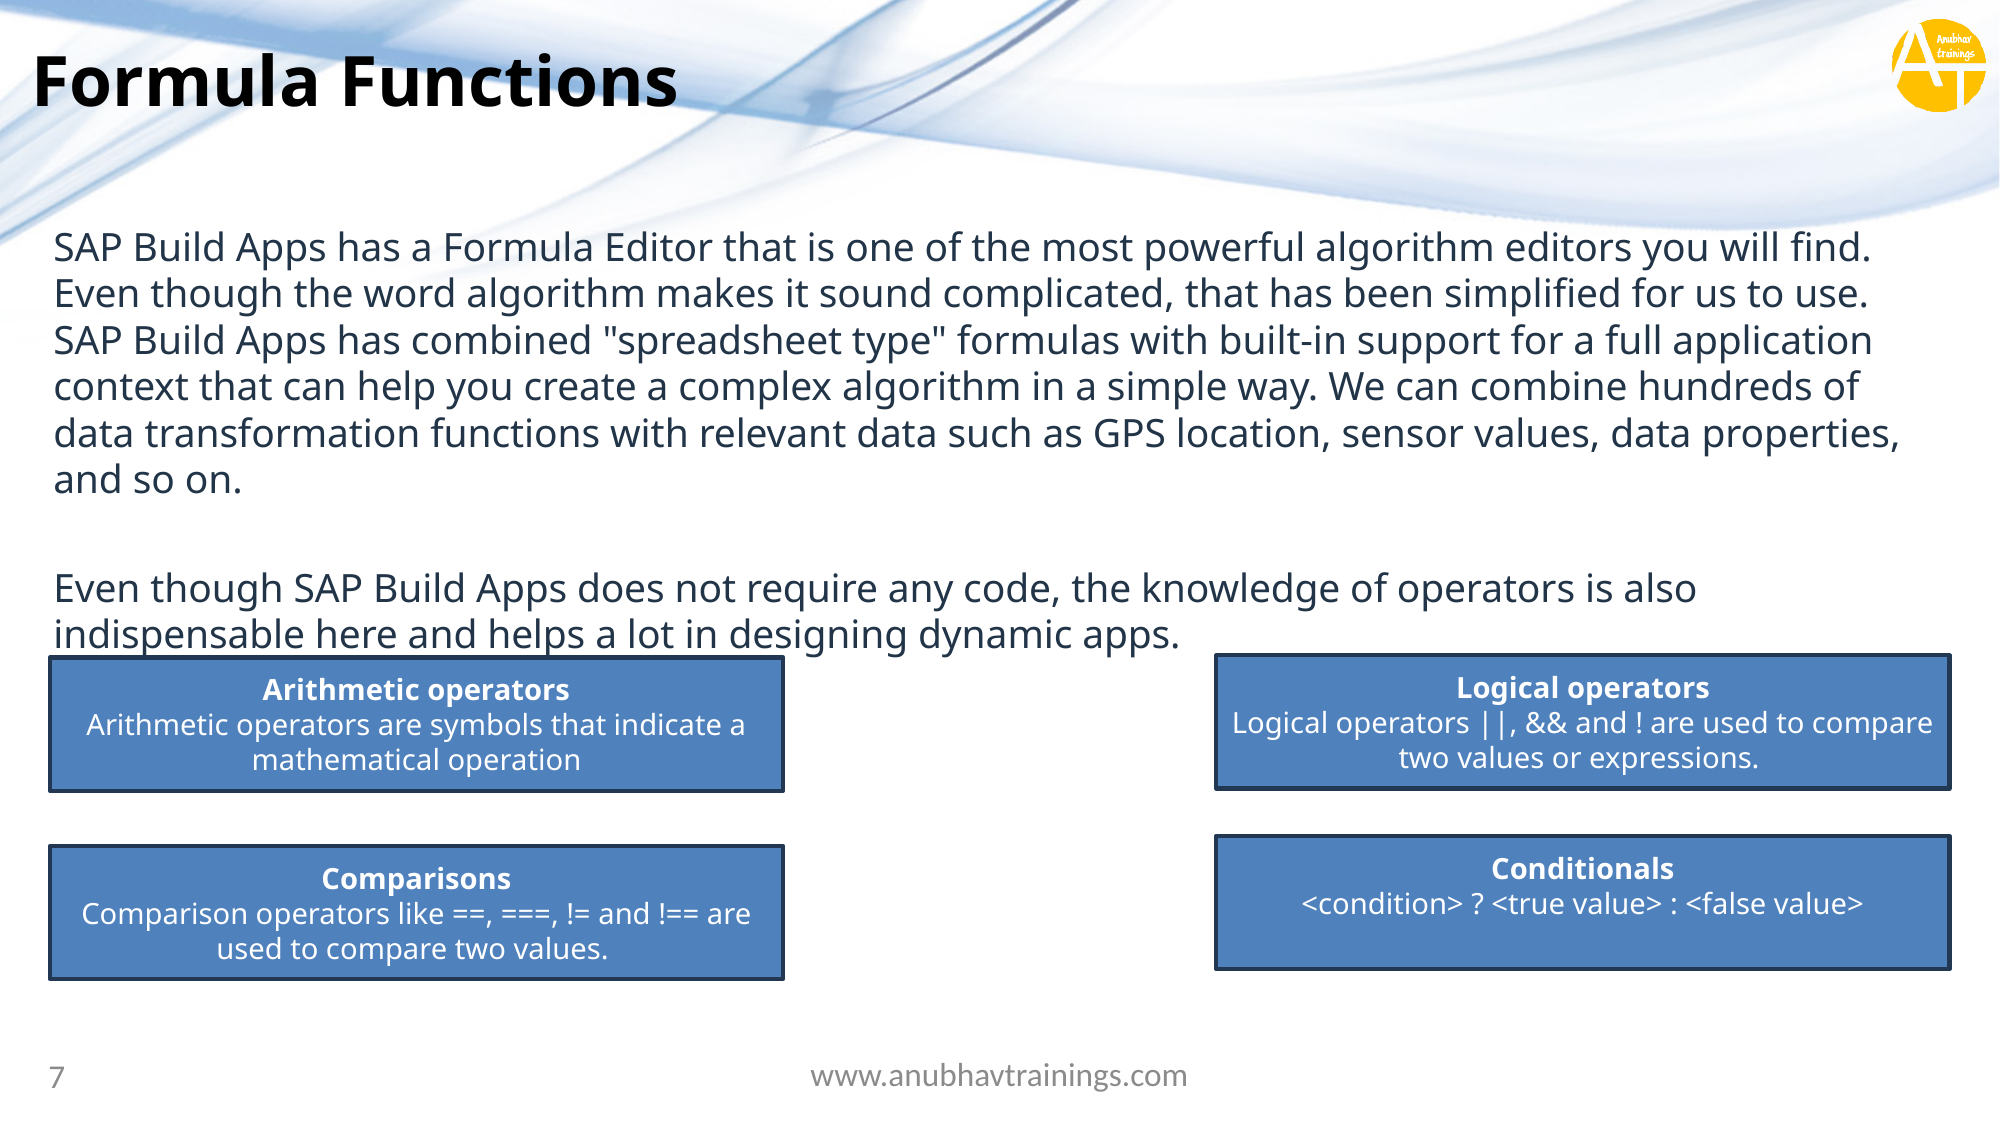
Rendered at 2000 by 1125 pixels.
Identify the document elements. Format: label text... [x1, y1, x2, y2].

text_box SAP Build Apps has a Formula Editor that is one of the most powerful algorithm editors you will find. Even though the word algorithm makes it sound complicated, that has been simplified for us to use. SAP Build Apps has combined "spreadsheet type" formulas with built-in support for a full application context that can help you create a complex algorithm in a simple way. We can combine hundreds of data transformation functions with relevant data such as GPS location, sensor values, data properties, and so on. Even though SAP Build Apps does not require any code, the knowledge of operators is also indispensable here and helps a lot in designing dynamic apps. [33, 212, 1967, 1103]
picture [0, 0, 2000, 1125]
text_box Comparisons Comparison operators like ==, ===, != and !== are used to compare two values. [48, 844, 785, 981]
text_box Arithmetic operators Arithmetic operators are symbols that indicate a mathematical operation [48, 655, 785, 793]
text_box Conditionals <condition> ? <true value> : <false value> [1214, 834, 1952, 971]
title Formula Functions [16, 29, 1817, 146]
text_box Logical operators Logical operators ||, && and ! are used to compare two values or expressions. [1214, 653, 1952, 791]
